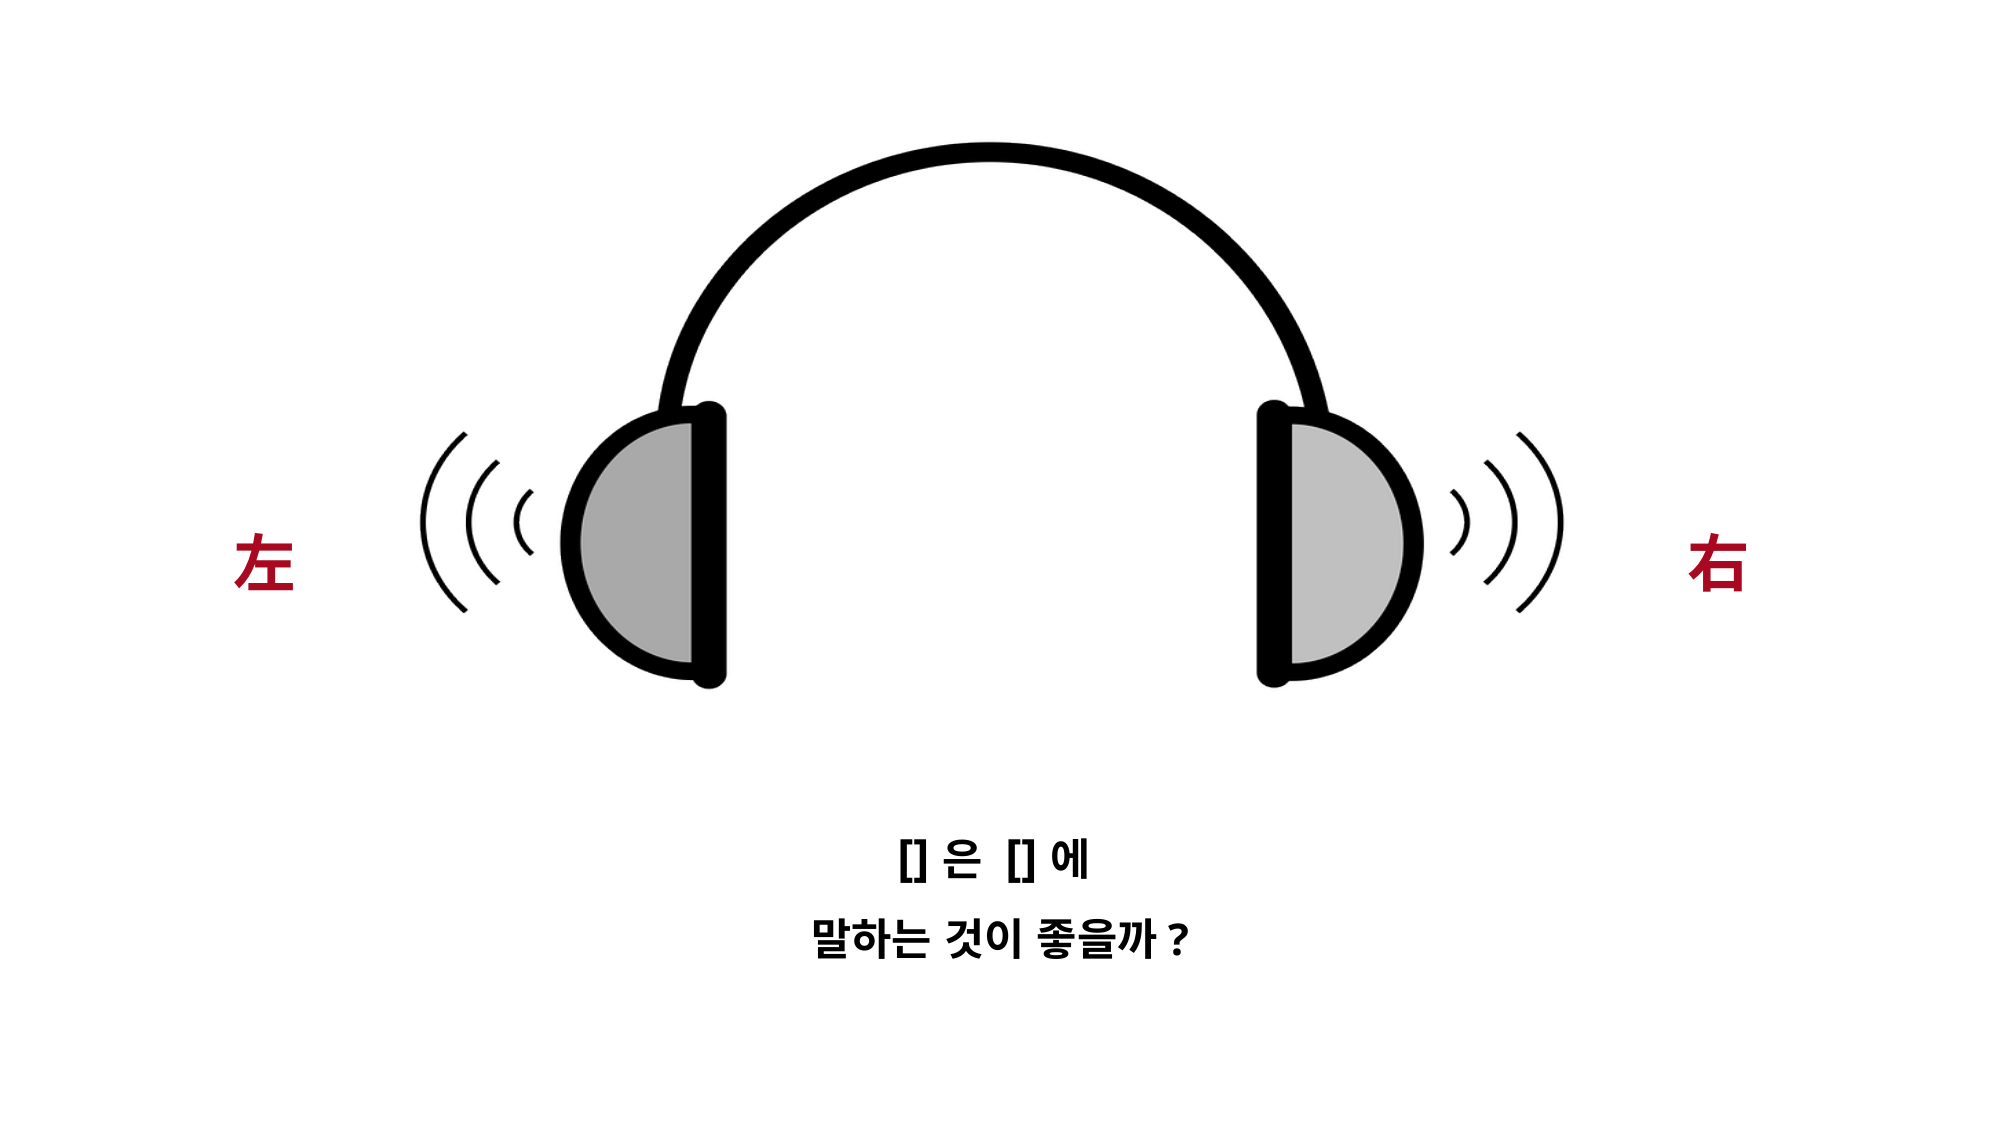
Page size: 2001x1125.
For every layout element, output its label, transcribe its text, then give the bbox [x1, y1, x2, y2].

text_box 左 [218, 517, 311, 607]
text_box []은 []에 말하는 것이 좋을까? [796, 788, 1204, 972]
text_box 右 [1672, 517, 1765, 607]
picture [399, 118, 1584, 708]
